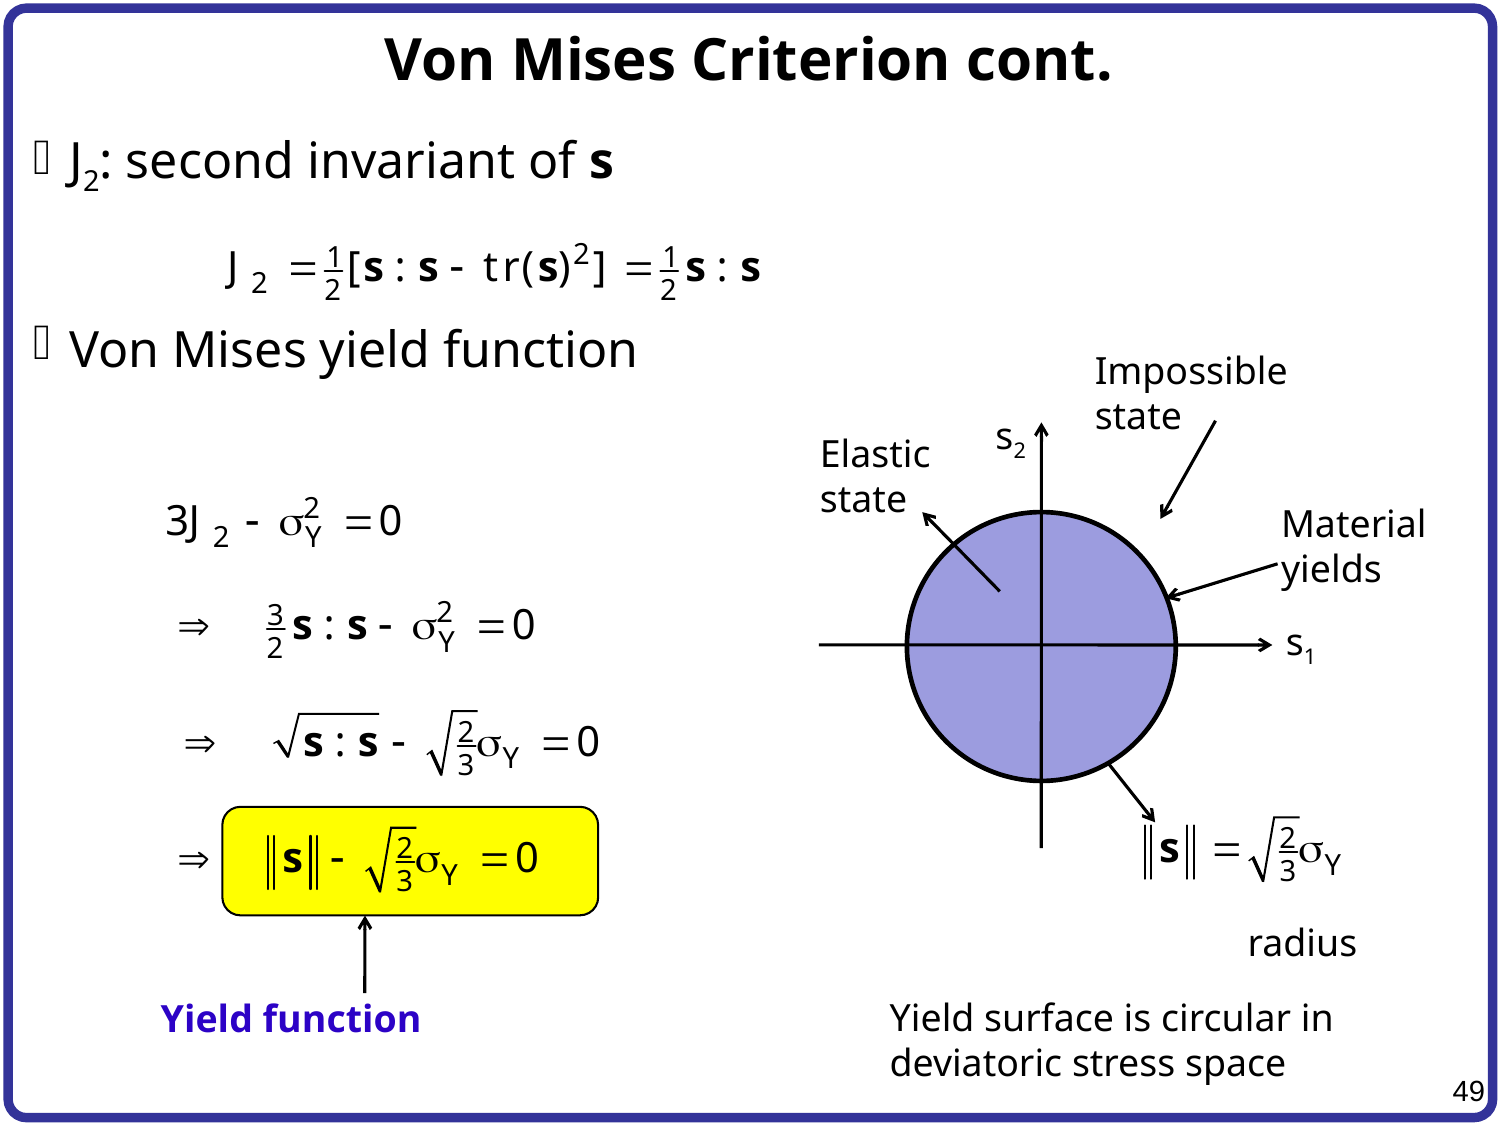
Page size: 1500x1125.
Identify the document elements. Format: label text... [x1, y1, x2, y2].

text_box Material yields [1266, 493, 1449, 598]
picture [224, 233, 765, 307]
text_box s1 [1270, 610, 1334, 677]
text_box [223, 806, 599, 916]
text_box s2 [980, 404, 1044, 471]
text_box [1160, 420, 1216, 519]
text_box [1042, 646, 1176, 781]
text_box [1042, 637, 1270, 653]
picture [174, 820, 544, 899]
text_box Von Mises Criterion cont. [6, 8, 1492, 106]
text_box Yield surface is circular in deviatoric stress space [874, 986, 1395, 1091]
picture [1139, 810, 1349, 888]
picture [174, 591, 542, 665]
text_box [357, 915, 373, 994]
text_box Yield function [145, 987, 469, 1048]
text_box radius [1232, 912, 1379, 972]
picture [180, 703, 607, 782]
text_box [1042, 512, 1176, 644]
text_box J2: second invariant of s Von Mises yield function [19, 121, 1481, 1086]
picture [164, 487, 409, 555]
text_box Impossible state [1079, 339, 1311, 445]
text_box [1165, 563, 1278, 601]
text_box Elastic state [805, 422, 958, 528]
text_box [922, 512, 1000, 592]
text_box [906, 645, 1041, 781]
text_box [906, 512, 1041, 644]
